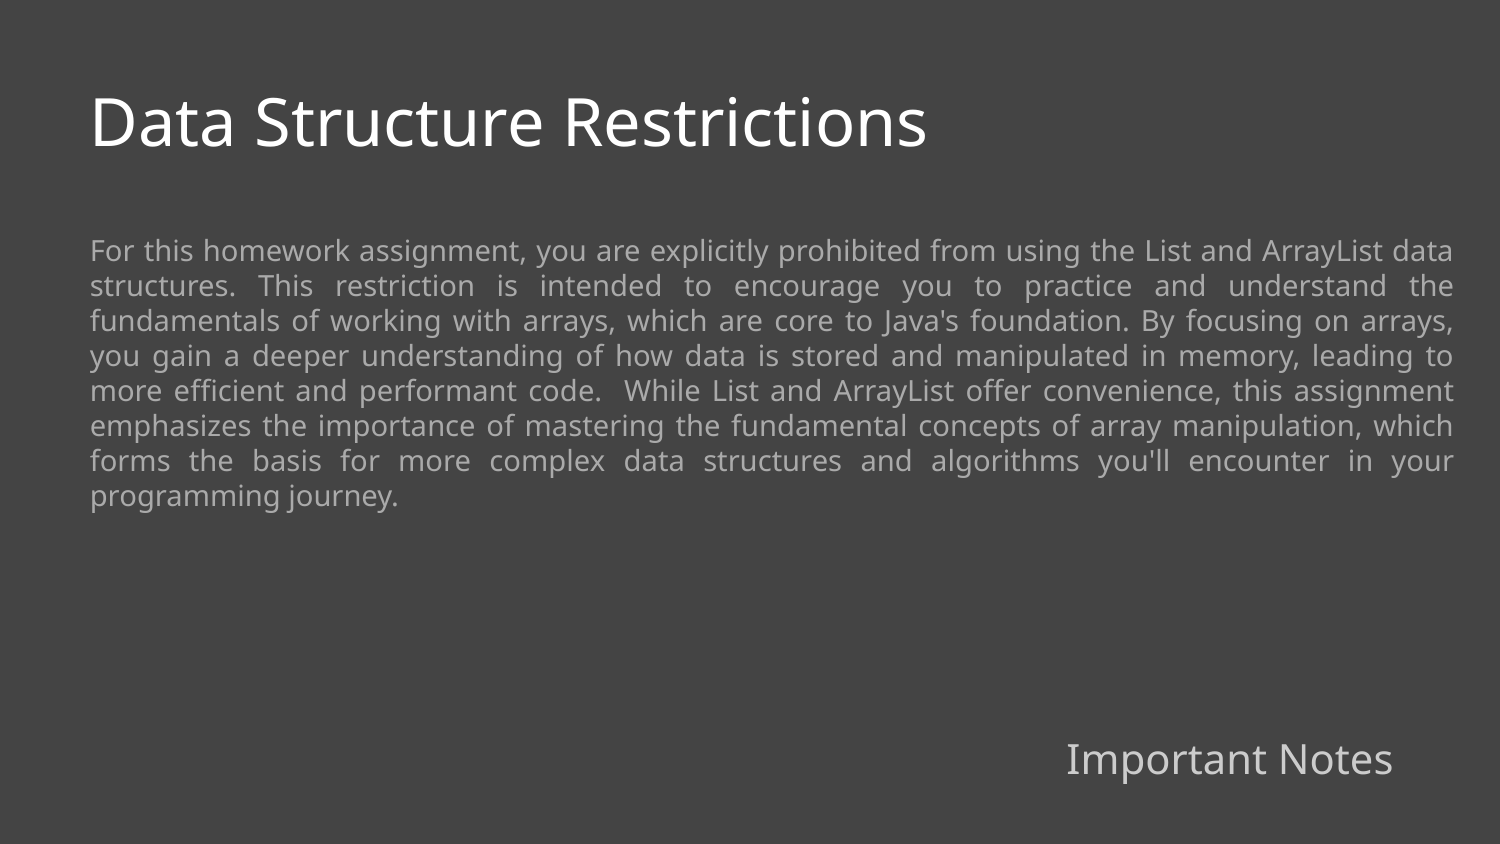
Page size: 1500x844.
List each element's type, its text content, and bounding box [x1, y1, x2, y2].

text_box Important Notes [929, 719, 1500, 795]
text_box For this homework assignment, you are explicitly prohibited from using the List and ArrayList data structures. This restriction is intended to encourage you to practice and understand the fundamentals of working with arrays, which are core to Java's foundation. By focusing on arrays, you gain a deeper understanding of how data is stored and manipulated in memory, leading to more efficient and performant code. While List and ArrayList offer convenience, this assignment emphasizes the importance of mastering the fundamental concepts of array manipulation, which forms the basis for more complex data structures and algorithms you'll encounter in your programming journey. [74, 224, 1470, 765]
text_box Data Structure Restrictions [74, 44, 1425, 195]
